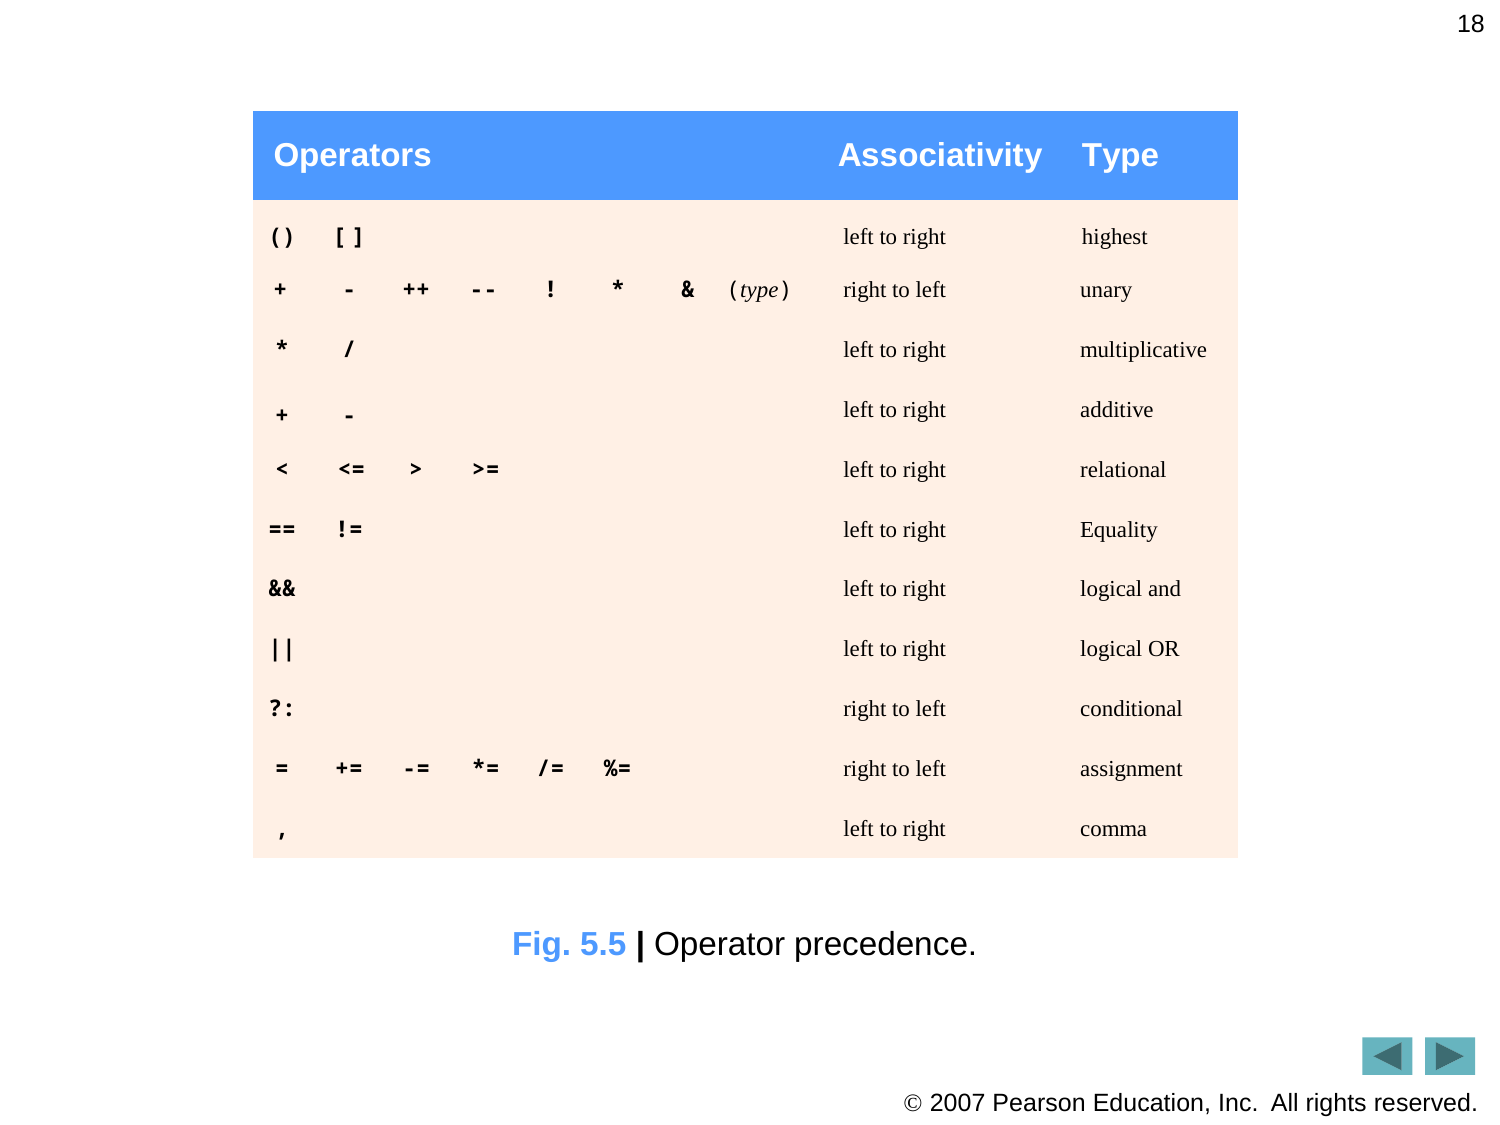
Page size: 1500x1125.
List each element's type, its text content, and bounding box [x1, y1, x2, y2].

text_box Fig. 5.5 | Operator precedence. [37, 924, 1462, 971]
slide_number 18 [1149, 0, 1500, 79]
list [252, 110, 1242, 888]
